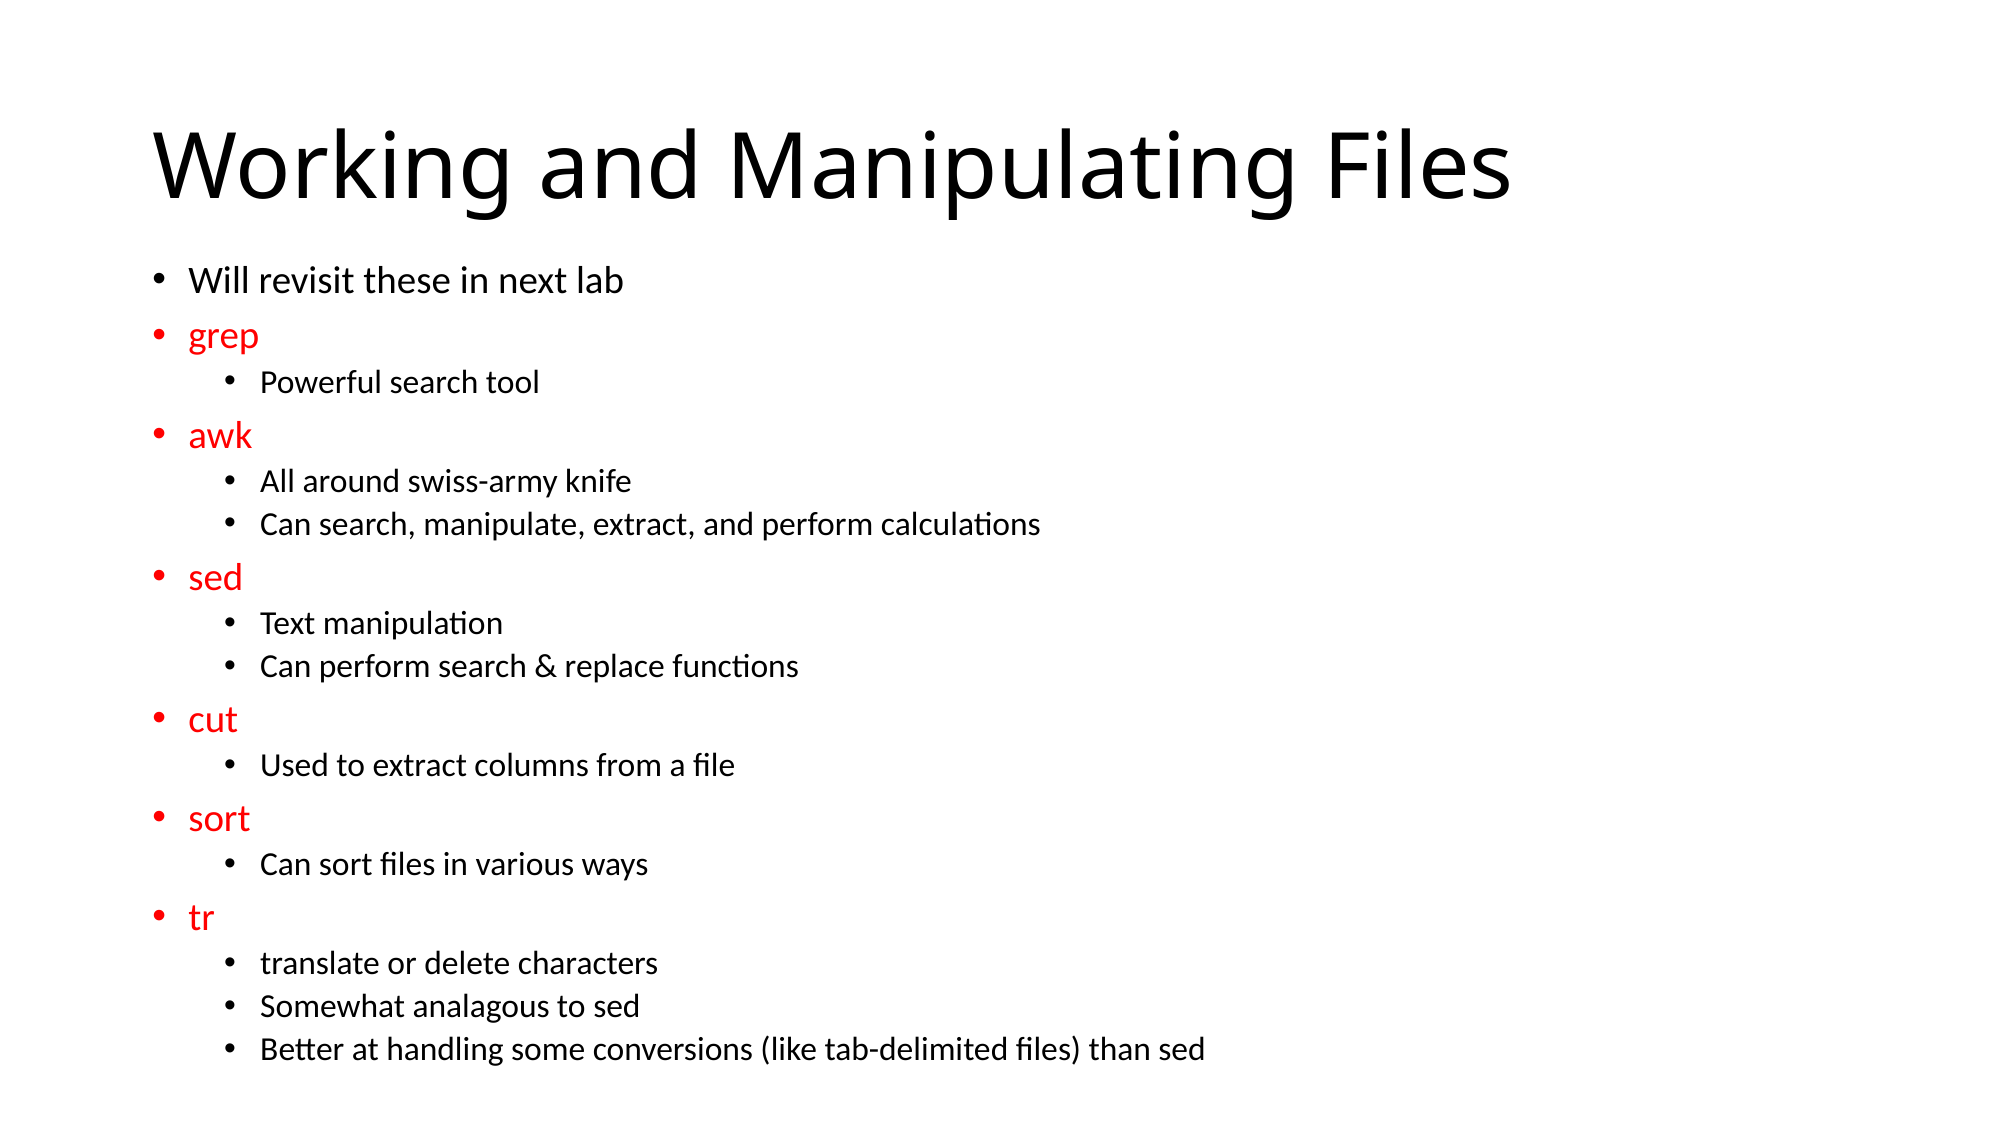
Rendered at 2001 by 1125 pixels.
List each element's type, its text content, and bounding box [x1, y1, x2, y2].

list Will revisit these in next lab grep Powerful search tool awk All around swiss-army knife Can search, manipulate, extract, and perform calculations sed Text manipulation Can perform search & replace functions cut Used to extract columns from a file sort Can sort files in various ways tr translate or delete characters Somewhat analagous to sed Better at handling some conversions (like tab-delimited files) than sed [137, 251, 1863, 1081]
title Working and Manipulating Files [137, 59, 1863, 251]
